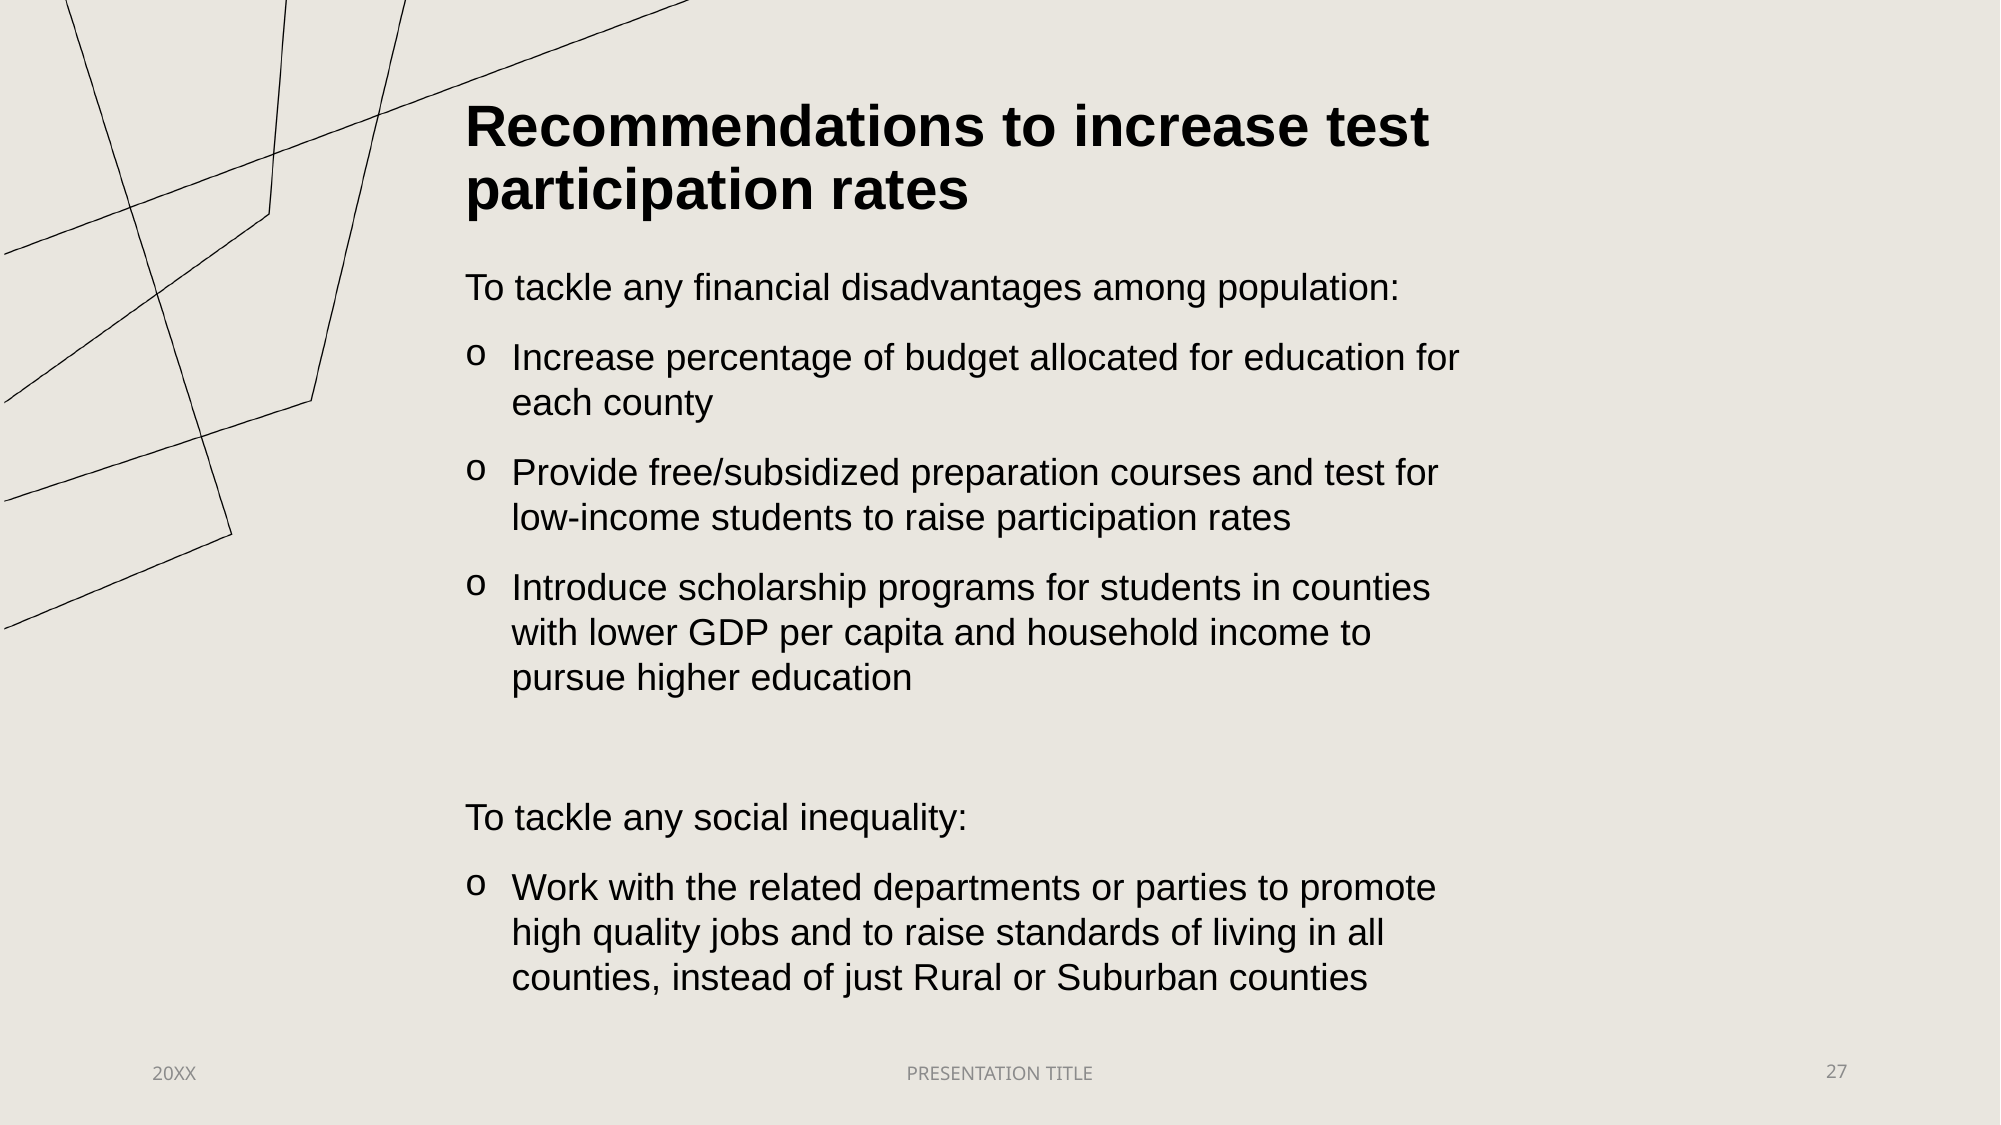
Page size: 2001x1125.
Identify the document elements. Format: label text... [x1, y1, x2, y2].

slide_number 20XX [137, 1042, 588, 1103]
picture [4, 0, 721, 642]
title Recommendations to increase test participation rates [450, 62, 1489, 255]
footer PRESENTATION TITLE [662, 1042, 1338, 1103]
slide_number 27 [1412, 1042, 1863, 1103]
text_box To tackle any financial disadvantages among population: Increase percentage of budget allocated for education for each county Provide free/subsidized preparation courses and test for low-income students to raise participation rates Introduce scholarship programs for students in counties with lower GDP per capita and household income to pursue higher education To tackle any social inequality: Work with the related departments or parties to promote high quality jobs and to raise standards of living in all counties, instead of just Rural or Suburban counties [449, 255, 1489, 1006]
